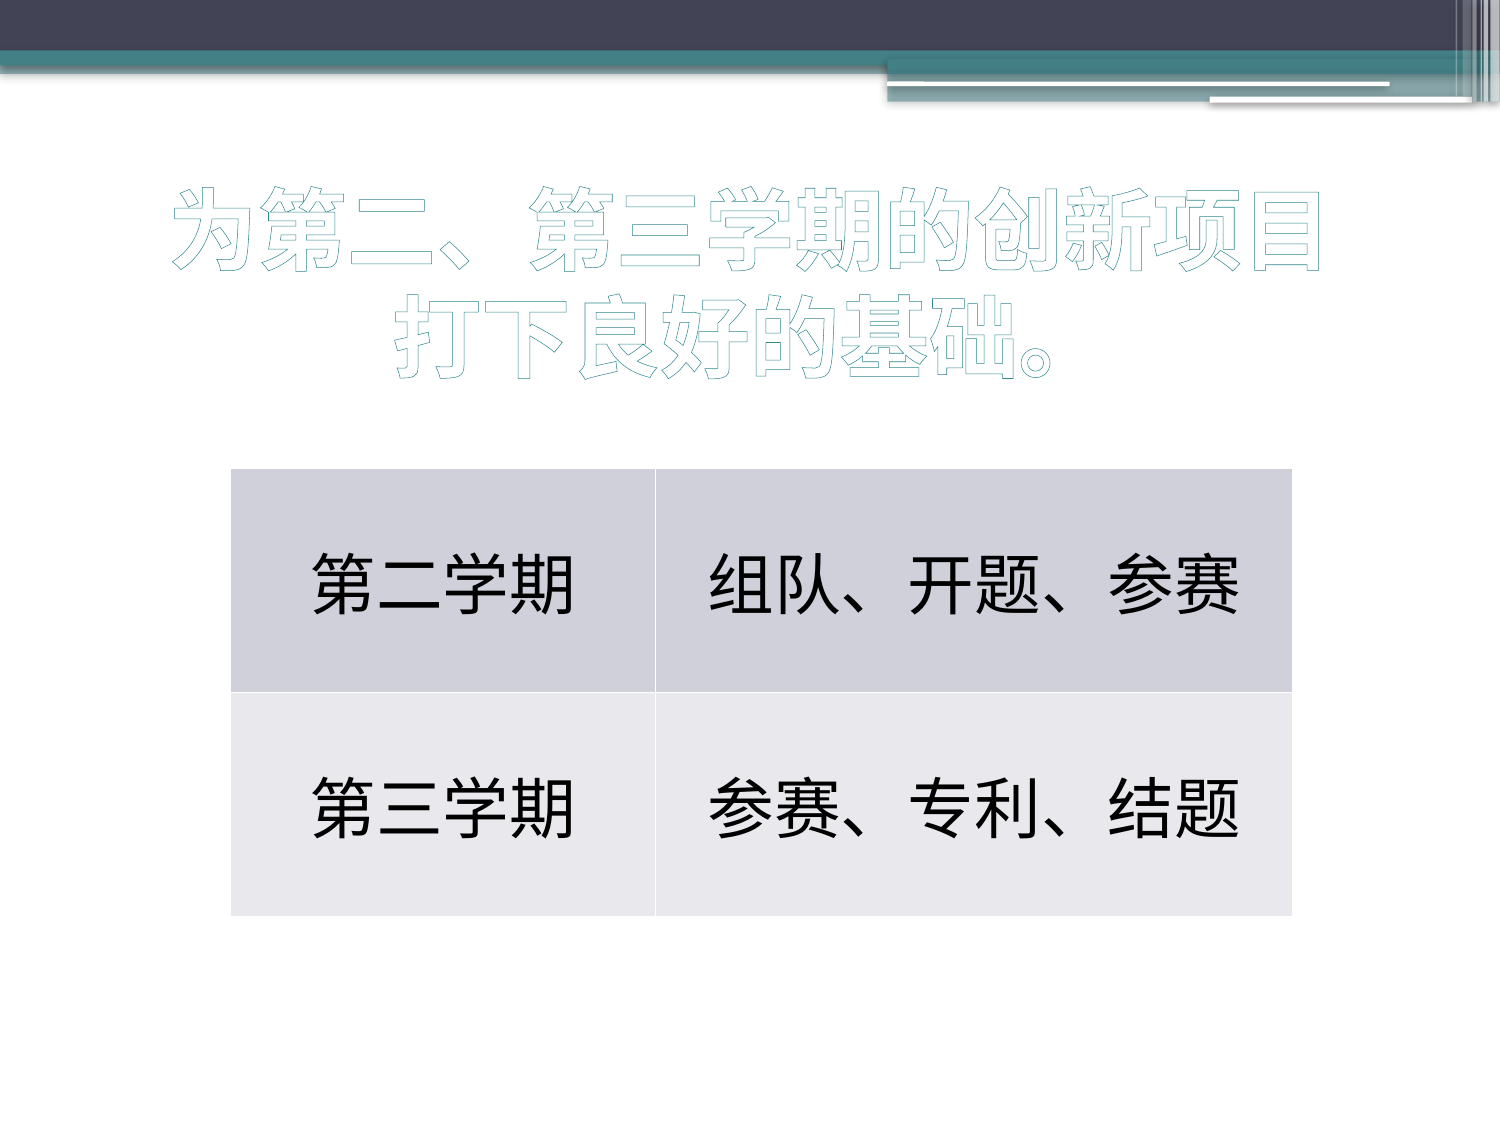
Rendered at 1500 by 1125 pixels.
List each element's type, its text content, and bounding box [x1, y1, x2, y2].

title 为第二、第三学期的创新项目打下良好的基础。 [112, 172, 1388, 397]
table_cell 第三学期 [231, 693, 655, 916]
table_cell 参赛、专利、结题 [656, 693, 1292, 916]
table_header 组队、开题、参赛 [656, 469, 1292, 692]
table_header 第二学期 [231, 469, 655, 692]
